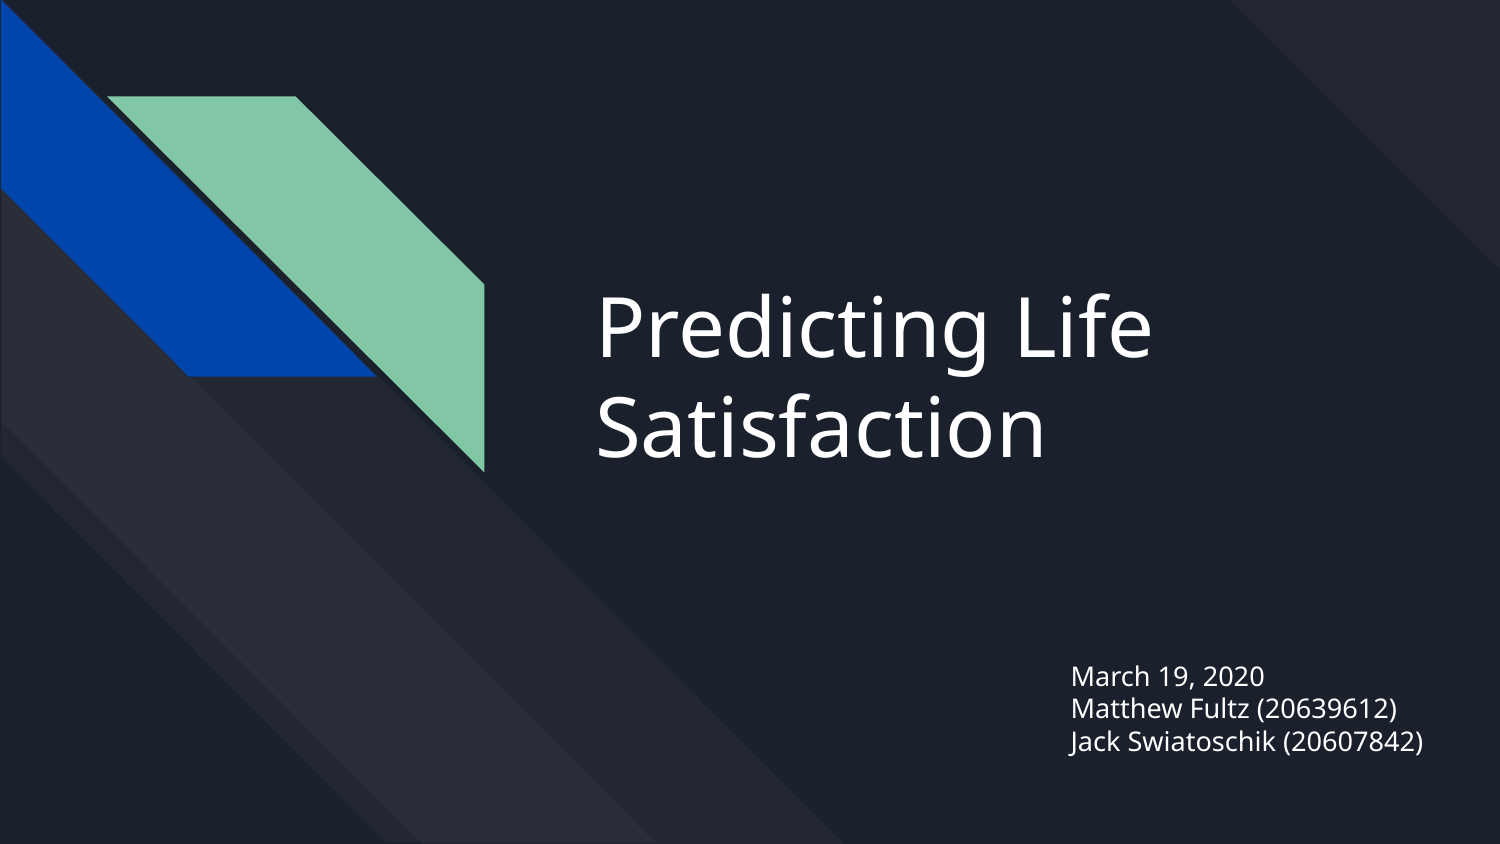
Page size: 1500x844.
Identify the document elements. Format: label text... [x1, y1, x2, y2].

subtitle March 19, 2020 Matthew Fultz (20639612) Jack Swiatoschik (20607842) [1055, 643, 1450, 811]
title Predicting Life Satisfaction [580, 258, 1404, 518]
